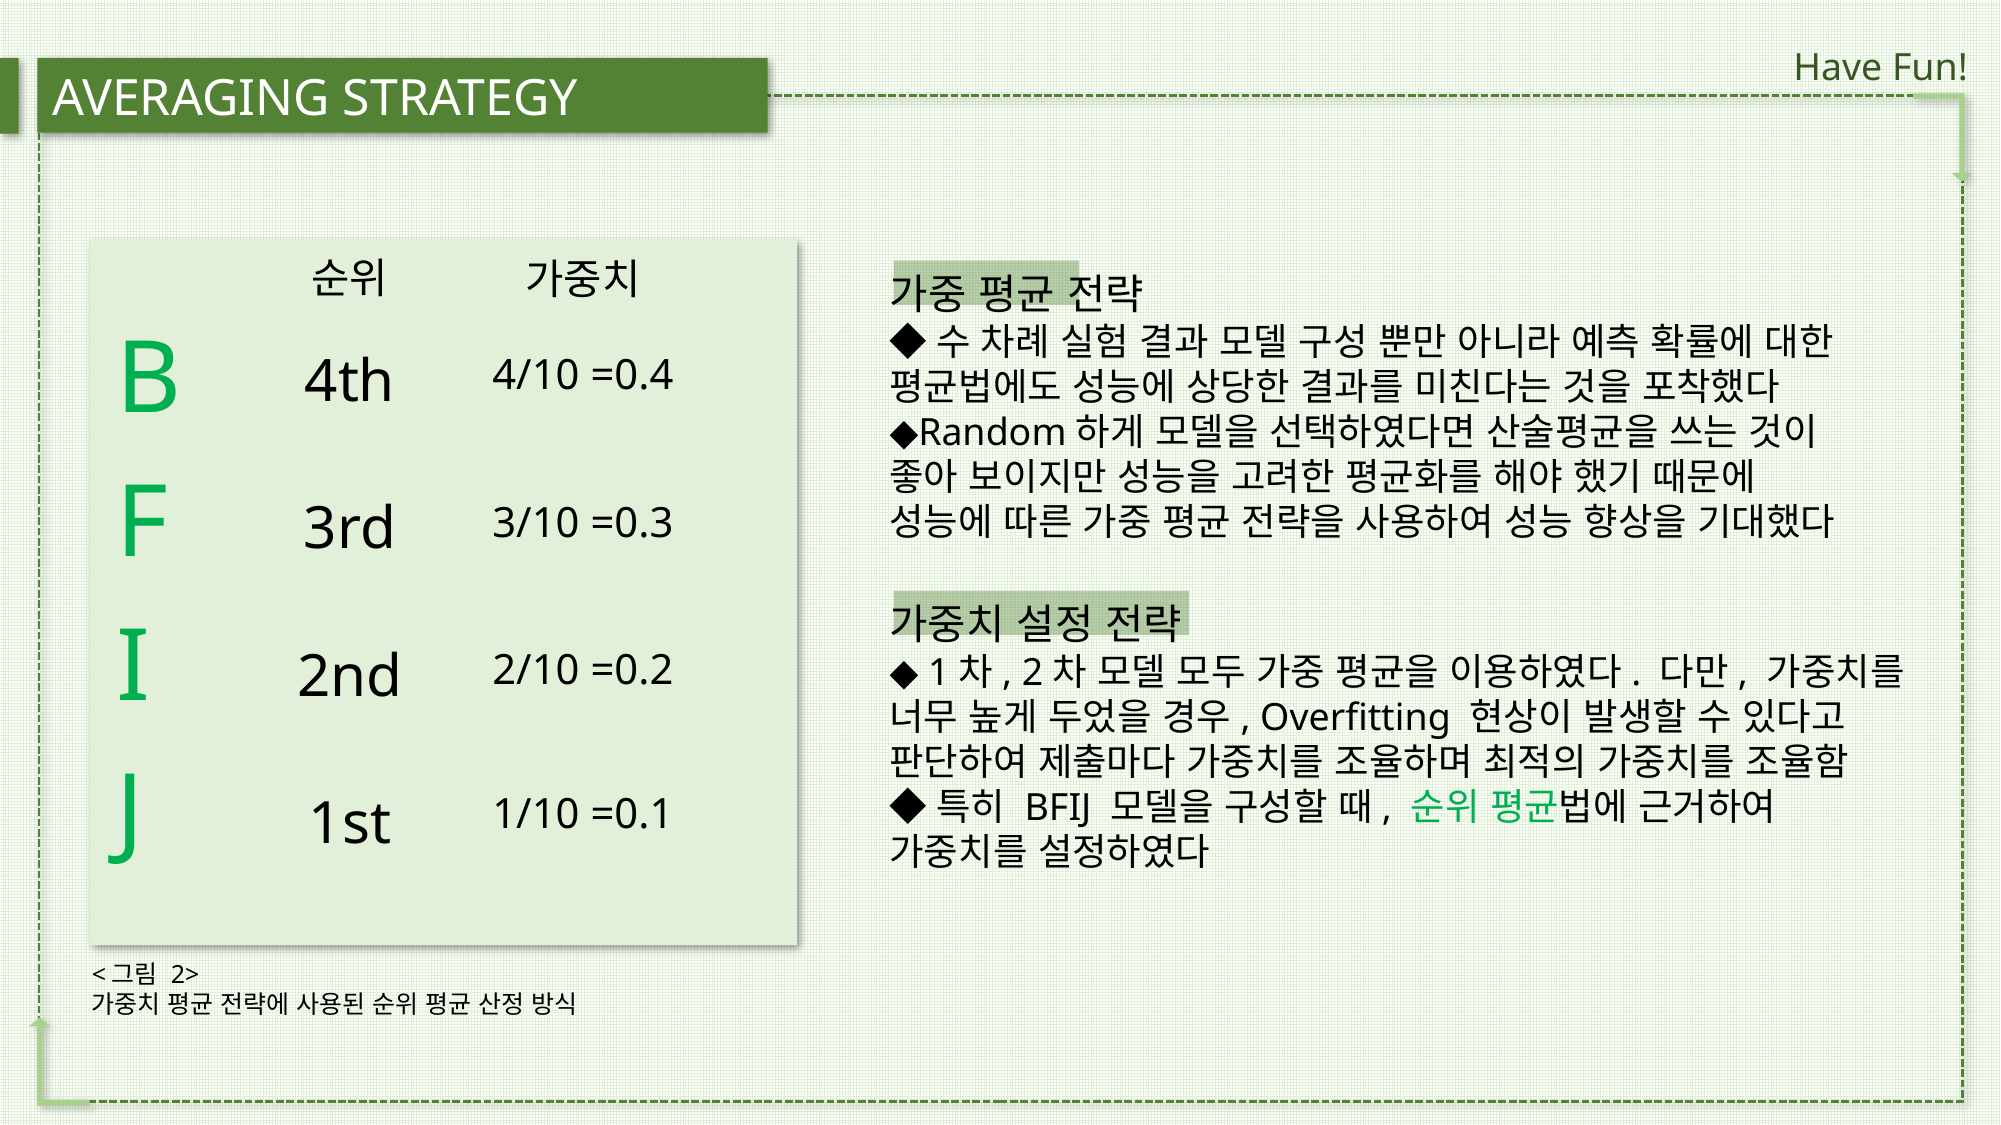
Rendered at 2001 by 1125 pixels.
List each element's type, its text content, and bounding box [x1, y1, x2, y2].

text_box [0, 57, 19, 134]
text_box F [101, 449, 208, 584]
text_box 가중치 [493, 245, 674, 311]
text_box AVERAGING STRATEGY [37, 57, 768, 133]
text_box 2nd [259, 630, 440, 716]
text_box 가중 평균 전략 ◆수 차례 실험 결과 모델 구성 뿐만 아니라 예측 확률에 대한 평균법에도 성능에 상당한 결과를 미친다는 것을 포착했다 ◆Random하게 모델을 선택하였다면 산술평균을 쓰는 것이 좋아 보이지만 성능을 고려한 평균화를 해야 했기 때문에 성능에 따른 가중 평균 전략을 사용하여 성능 향상을 기대했다 [874, 260, 1866, 551]
text_box J [101, 737, 208, 873]
text_box <그림 2> 가중치 평균 전략에 사용된 순위 평균 산정 방식 [77, 950, 1080, 1026]
text_box 4/10 =0.4 [452, 340, 715, 406]
text_box 1/10 =0.1 [452, 779, 715, 845]
text_box 3rd [259, 482, 440, 568]
text_box 3/10 =0.3 [452, 488, 715, 553]
text_box I [101, 593, 208, 729]
text_box Have Fun! [1601, 35, 1983, 95]
text_box [25, 1016, 91, 1107]
text_box [1912, 95, 1976, 183]
text_box [38, 95, 1963, 1103]
text_box 4th [259, 335, 440, 420]
text_box 순위 [259, 244, 440, 310]
text_box B [101, 305, 208, 440]
text_box 가중치 설정 전략 ◆ 1차, 2차 모델 모두 가중 평균을 이용하였다. 다만, 가중치를 너무 높게 두었을 경우, Overfitting 현상이 발생할 수 있다고 판단하여 제출마다 가중치를 조율하며 최적의 가중치를 조율함 ◆특히 BFIJ 모델을 구성할 때, 순위 평균법에 근거하여 가중치를 설정하였다 [874, 590, 1938, 881]
text_box 1st [259, 778, 440, 863]
text_box 2/10 =0.2 [452, 635, 715, 701]
